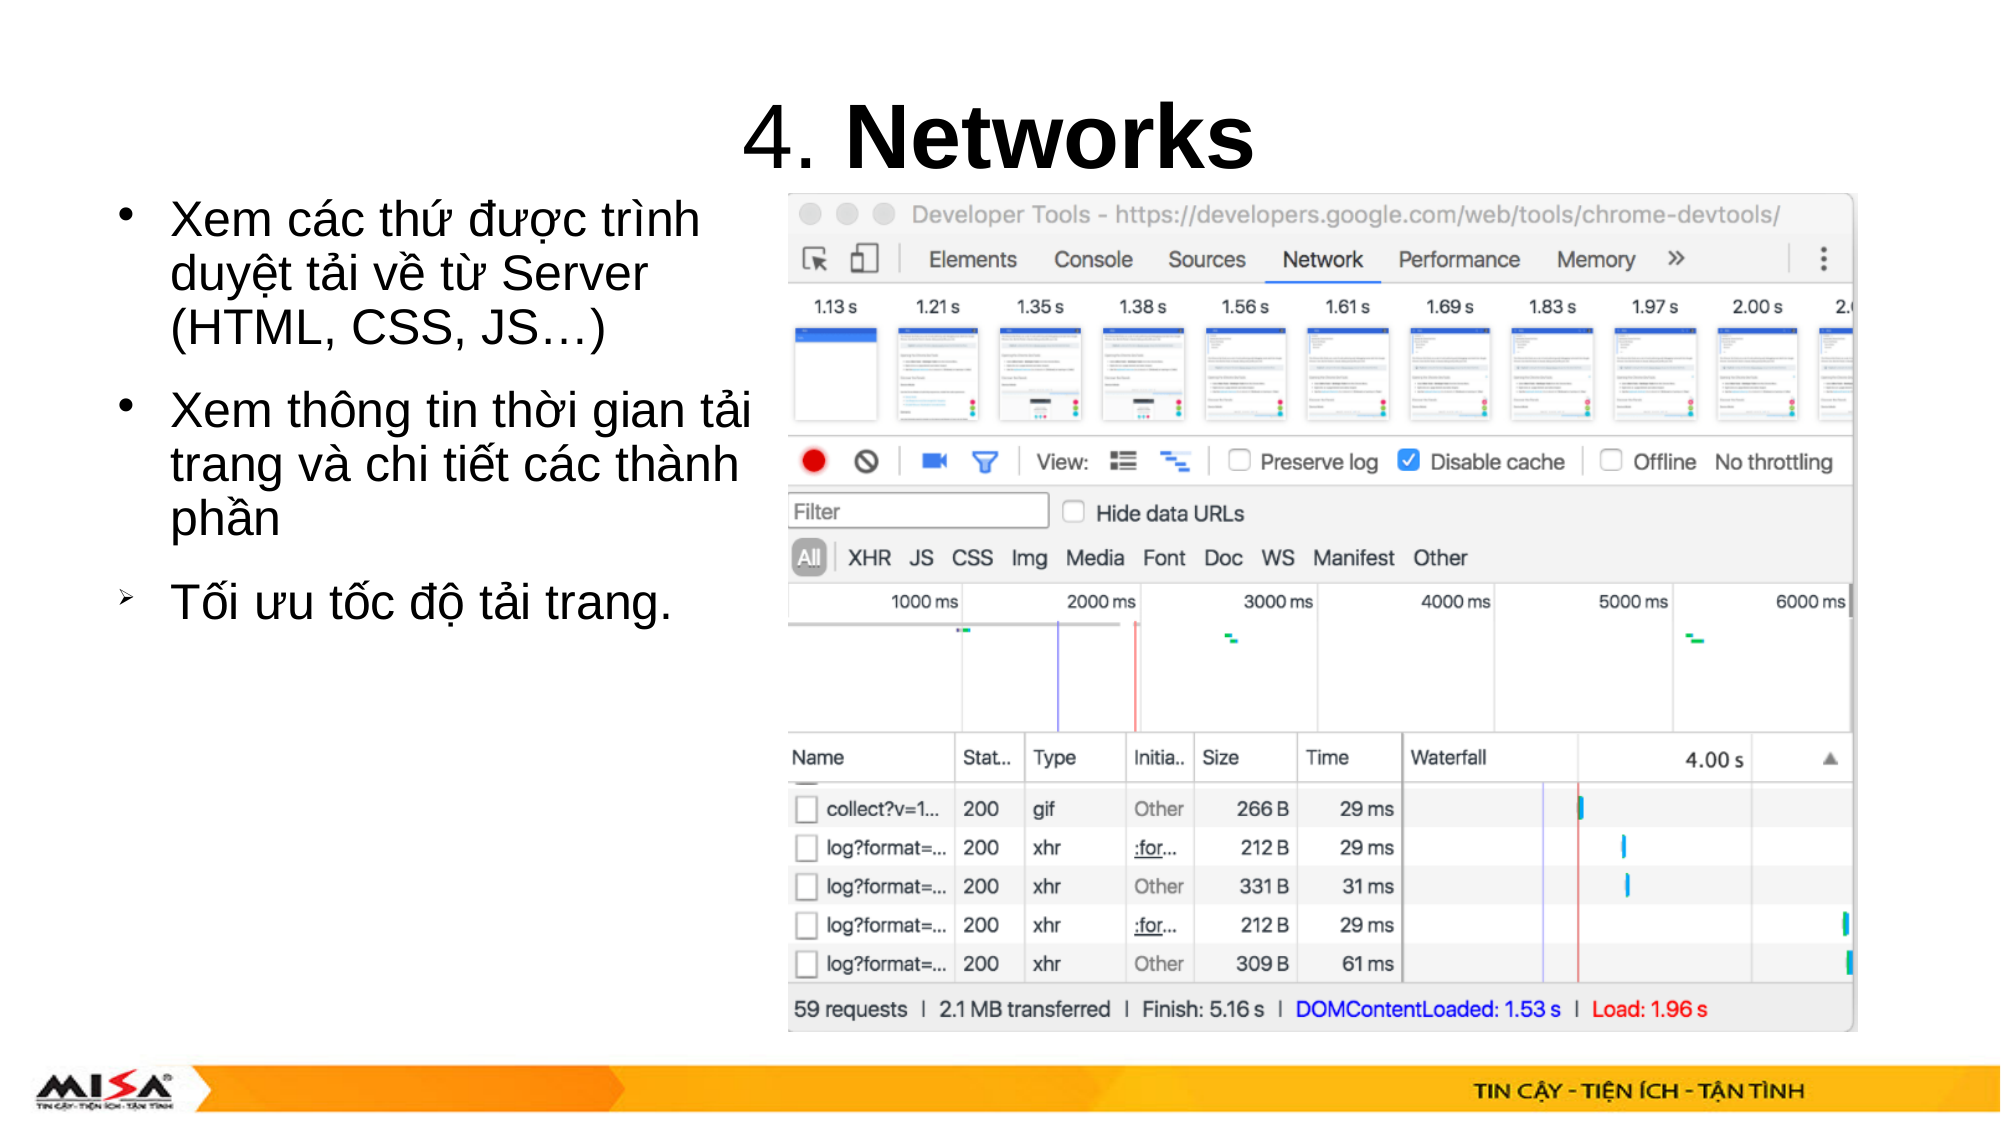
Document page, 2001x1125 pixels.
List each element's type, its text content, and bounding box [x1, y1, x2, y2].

list Xem các thứ được trình duyệt tải về từ Server (HTML, CSS, JS…) Xem thông tin thời gian tải trang và chi tiết các thành phần Tối ưu tốc độ tải trang. [99, 193, 760, 916]
picture [0, 0, 2001, 1125]
title 4. Networks [99, 44, 1900, 233]
